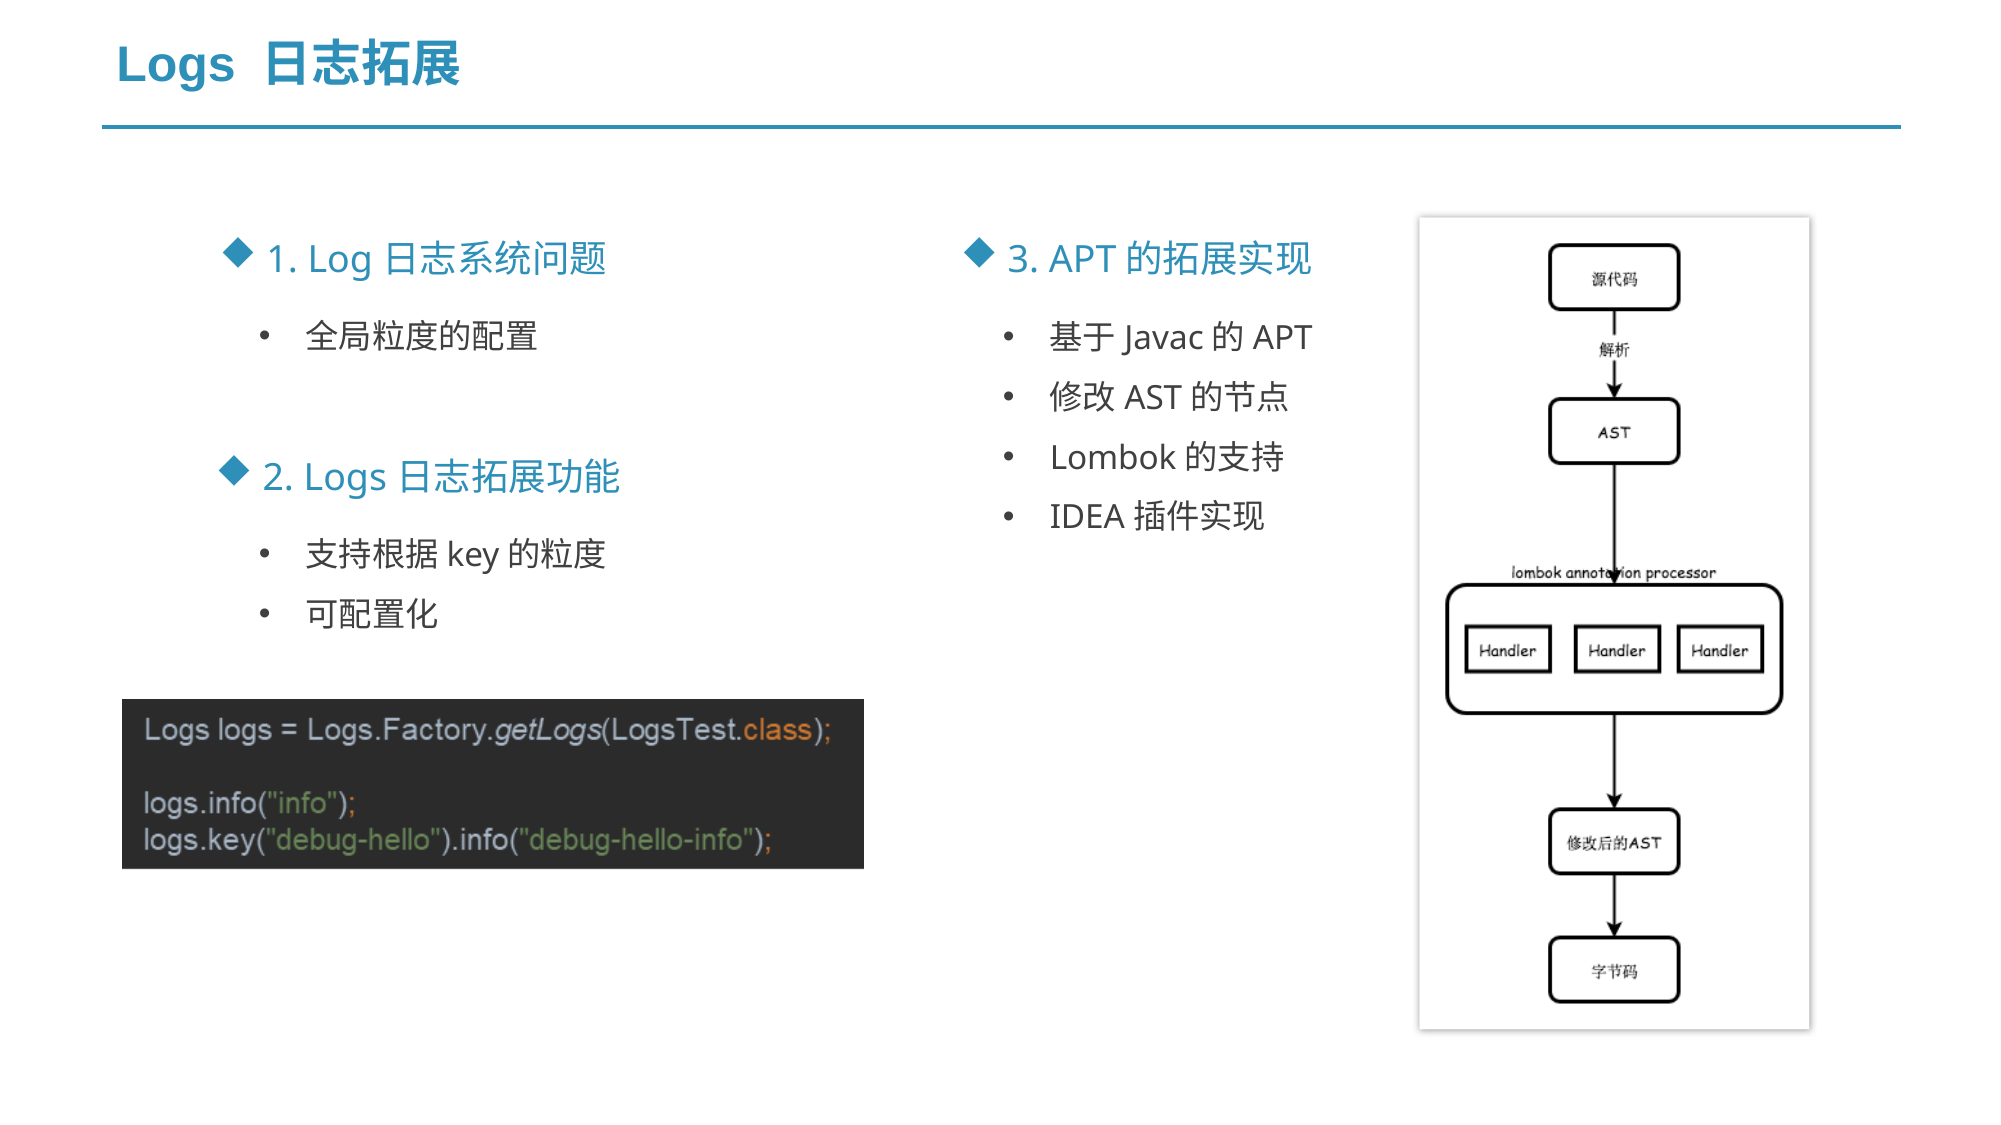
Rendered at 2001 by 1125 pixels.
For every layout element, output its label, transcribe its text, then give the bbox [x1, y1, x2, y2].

text_box 1. Log日志系统问题 [204, 227, 623, 288]
text_box 2. Logs日志拓展功能 [200, 445, 636, 506]
text_box 全局粒度的配置 [244, 288, 743, 423]
text_box Logs 日志拓展 [101, 23, 684, 99]
picture [1412, 210, 1817, 1038]
text_box 支持根据key的粒度 可配置化 [244, 506, 743, 641]
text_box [946, 228, 1412, 540]
picture [122, 699, 864, 875]
